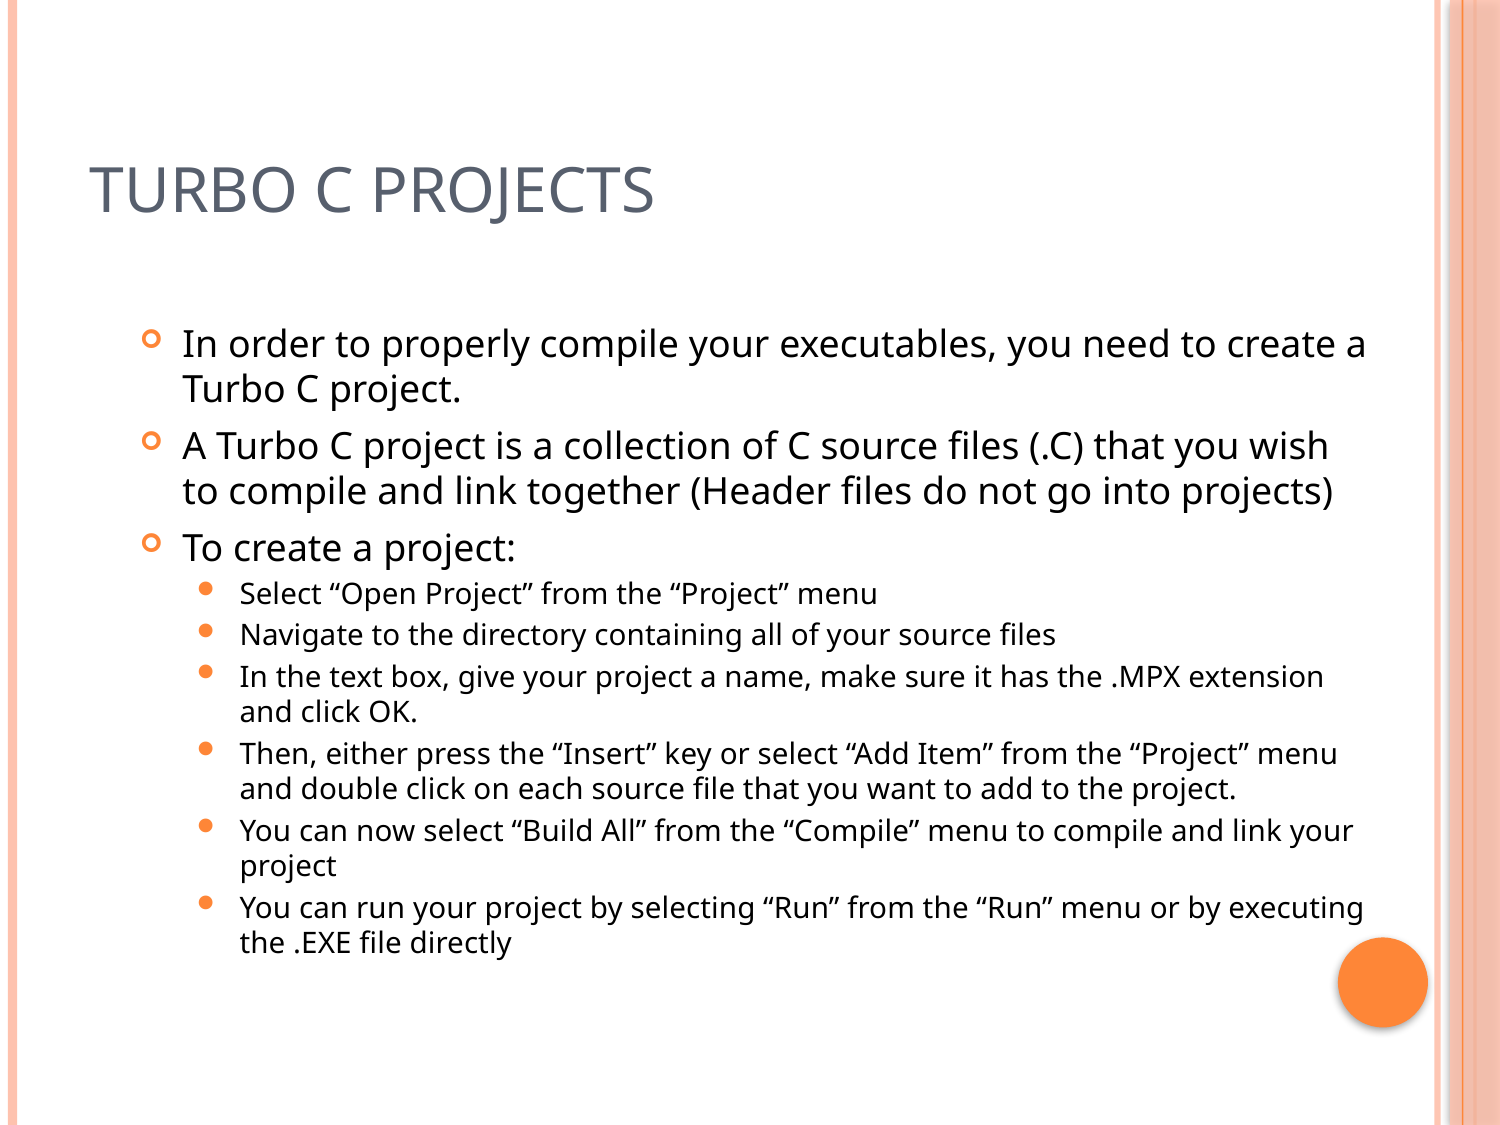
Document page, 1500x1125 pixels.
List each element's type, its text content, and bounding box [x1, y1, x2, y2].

title Turbo C Projects [75, 45, 1300, 233]
list In order to properly compile your executables, you need to create a Turbo C project. A Turbo C project is a collection of C source files (.C) that you wish to compile and link together (Header files do not go into projects) To create a project: Select “Open Project” from the “Project” menu Navigate to the directory containing all of your source files In the text box, give your project a name, make sure it has the .MPX extension and click OK. Then, either press the “Insert” key or select “Add Item” from the “Project” menu and double click on each source file that you want to add to the project. You can now select “Build All” from the “Compile” menu to compile and link your project You can run your project by selecting “Run” from the “Run” menu or by executing the .EXE file directly [125, 312, 1388, 1025]
